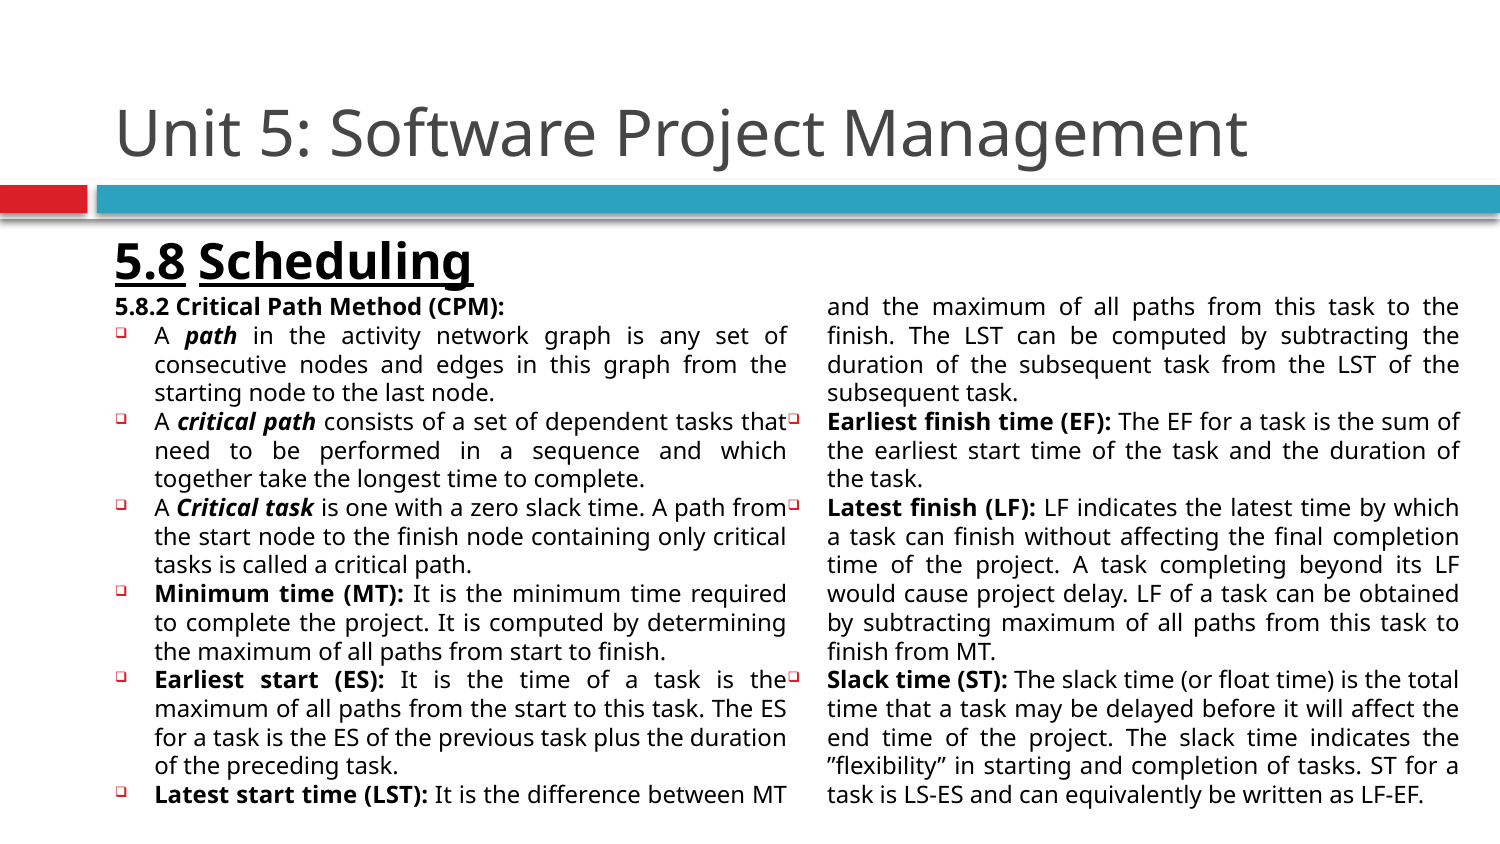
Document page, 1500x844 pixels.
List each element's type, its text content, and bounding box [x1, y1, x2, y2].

list 5.8.2 Critical Path Method (CPM): A path in the activity network graph is any set of consecutive nodes and edges in this graph from the starting node to the last node. A critical path consists of a set of dependent tasks that need to be performed in a sequence and which together take the longest time to complete. A Critical task is one with a zero slack time. A path from the start node to the finish node containing only critical tasks is called a critical path. Minimum time (MT): It is the minimum time required to complete the project. It is computed by determining the maximum of all paths from start to finish. Earliest start (ES): It is the time of a task is the maximum of all paths from the start to this task. The ES for a task is the ES of the previous task plus the duration of the preceding task. Latest start time (LST): It is the difference between MT and the maximum of all paths from this task to the finish. The LST can be computed by subtracting the duration of the subsequent task from the LST of the subsequent task. Earliest finish time (EF): The EF for a task is the sum of the earliest start time of the task and the duration of the task. Latest finish (LF): LF indicates the latest time by which a task can finish without affecting the final completion time of the project. A task completing beyond its LF would cause project delay. LF of a task can be obtained by subtracting maximum of all paths from this task to finish from MT. Slack time (ST): The slack time (or float time) is the total time that a task may be delayed before it will affect the end time of the project. The slack time indicates the ”flexibility” in starting and completion of tasks. ST for a task is LS-ES and can equivalently be written as LF-EF. [99, 284, 1475, 835]
title Unit 5: Software Project Management [99, 46, 1438, 177]
list 5.8 Scheduling [99, 221, 1475, 284]
